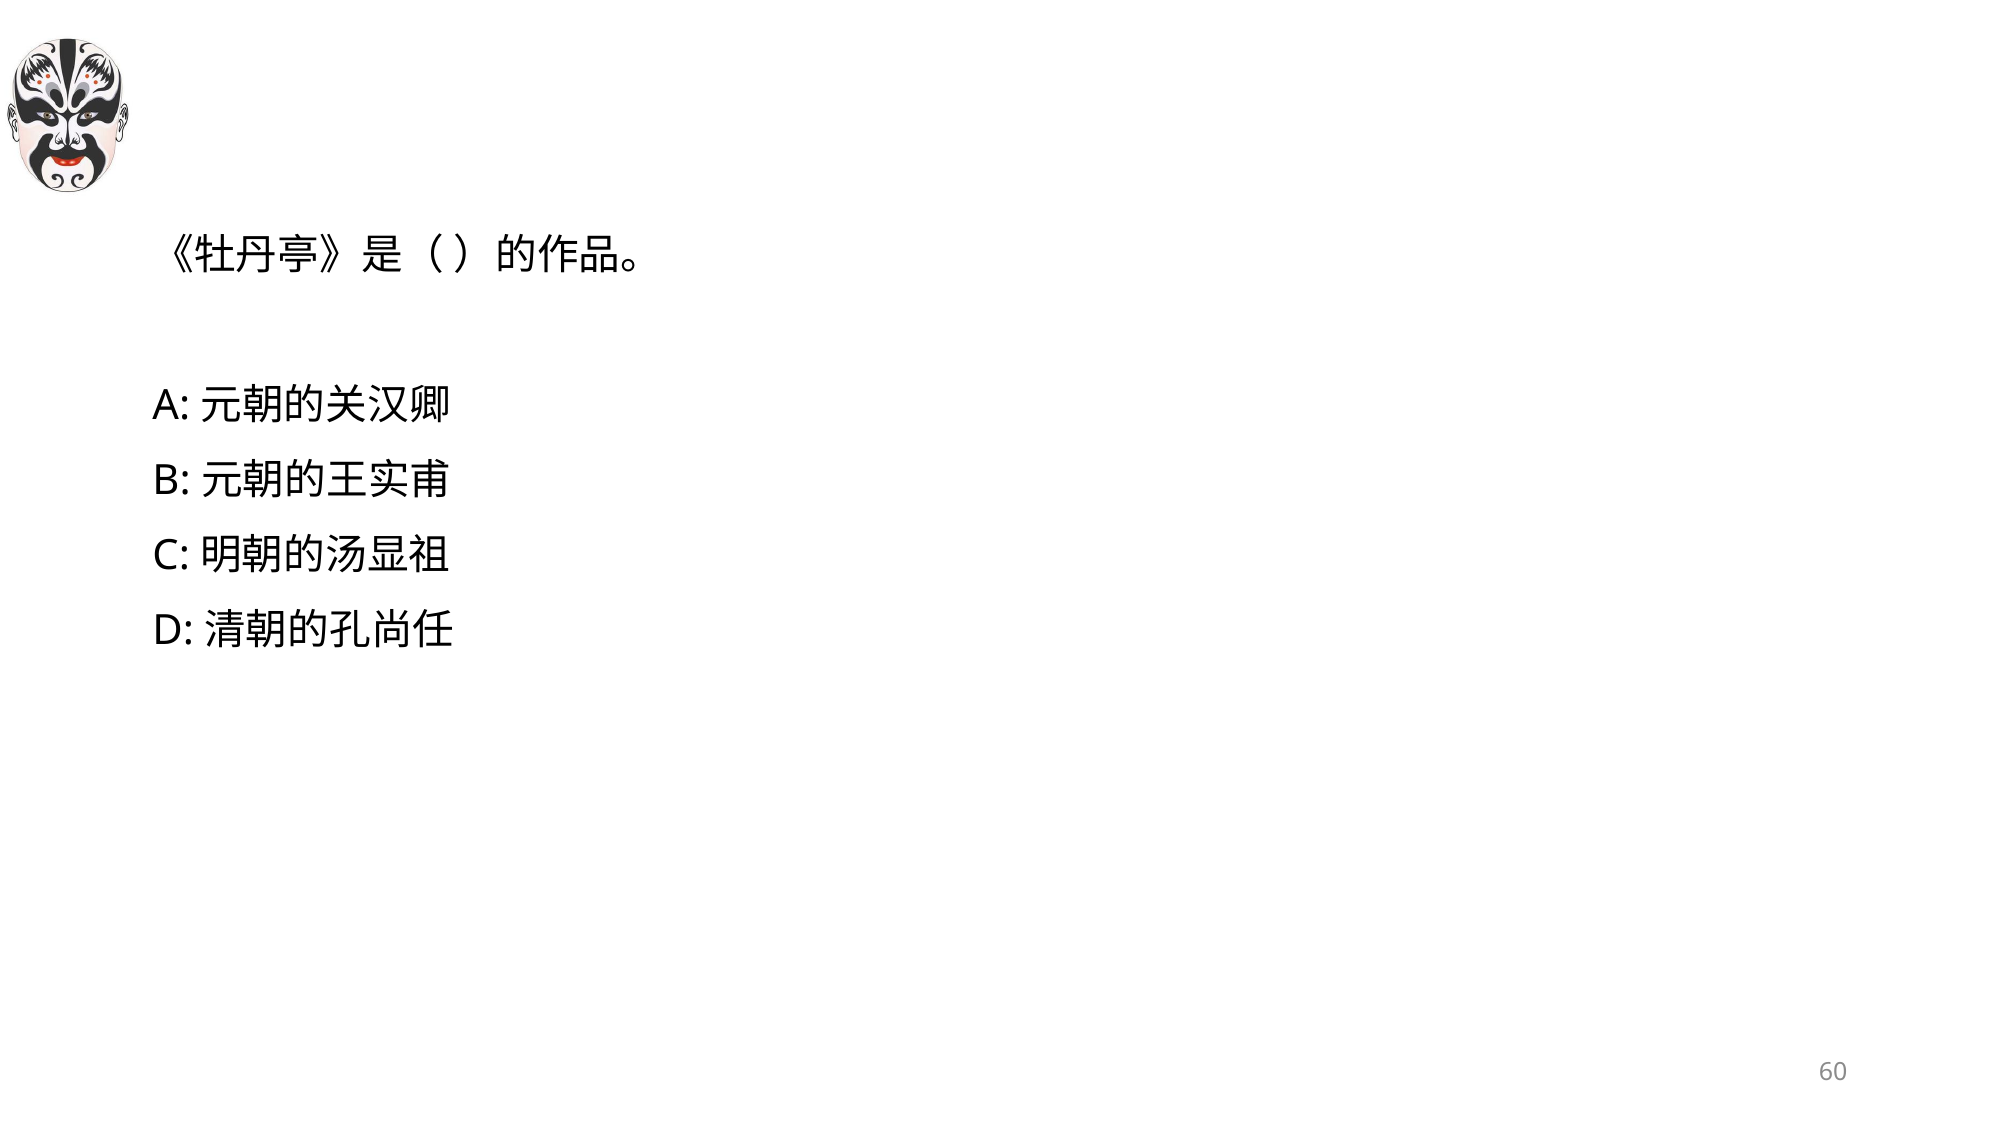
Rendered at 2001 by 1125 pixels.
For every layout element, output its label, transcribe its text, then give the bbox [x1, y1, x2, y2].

slide_number 60 [1412, 1042, 1863, 1103]
list 《牡丹亭》是（ ）的作品。 A:元朝的关汉卿 B:元朝的王实甫 C:明朝的汤显祖 D:清朝的孔尚任 [137, 195, 1863, 1014]
picture [0, 29, 133, 196]
